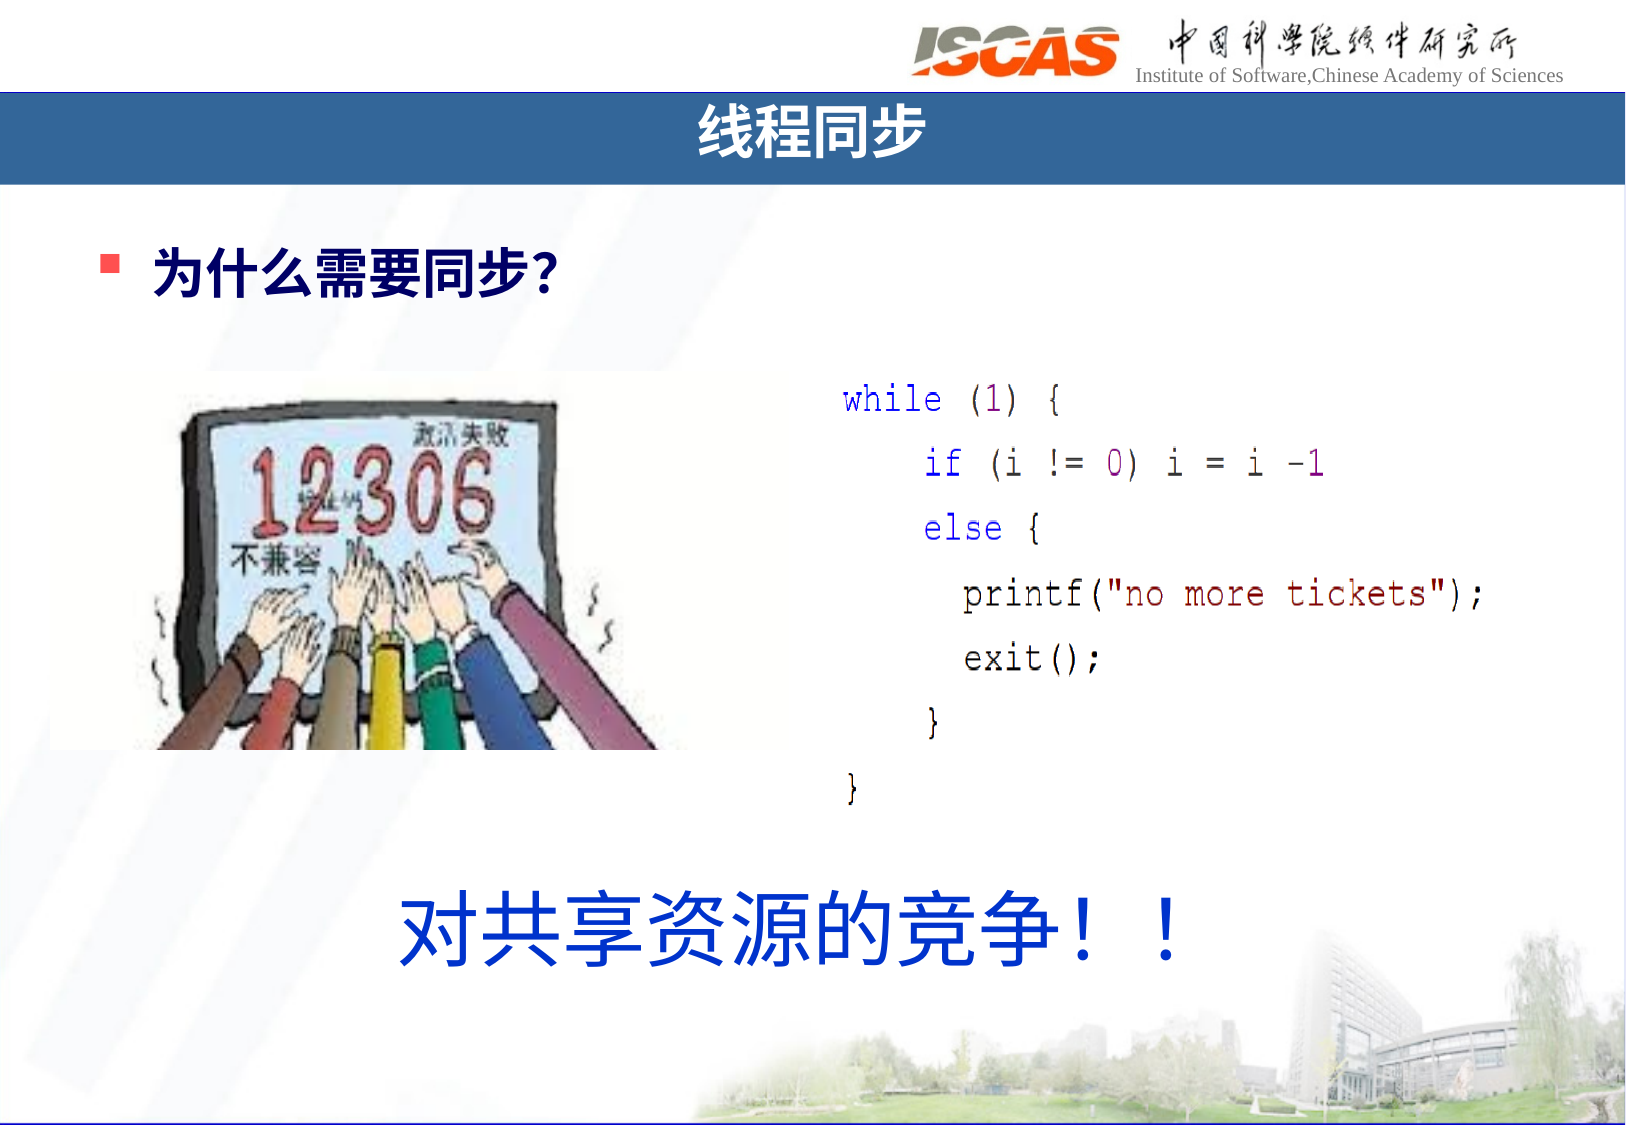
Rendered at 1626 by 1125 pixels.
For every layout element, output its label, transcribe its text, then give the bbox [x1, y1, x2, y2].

picture [0, 92, 1626, 1125]
list 为什么需要同步？ [80, 231, 1545, 869]
text_box 对共享资源的竞争！！ [0, 869, 1625, 985]
picture [835, 373, 1486, 831]
title 线程同步 [0, 93, 1625, 185]
picture [907, 18, 1132, 87]
picture [1166, 15, 1519, 71]
